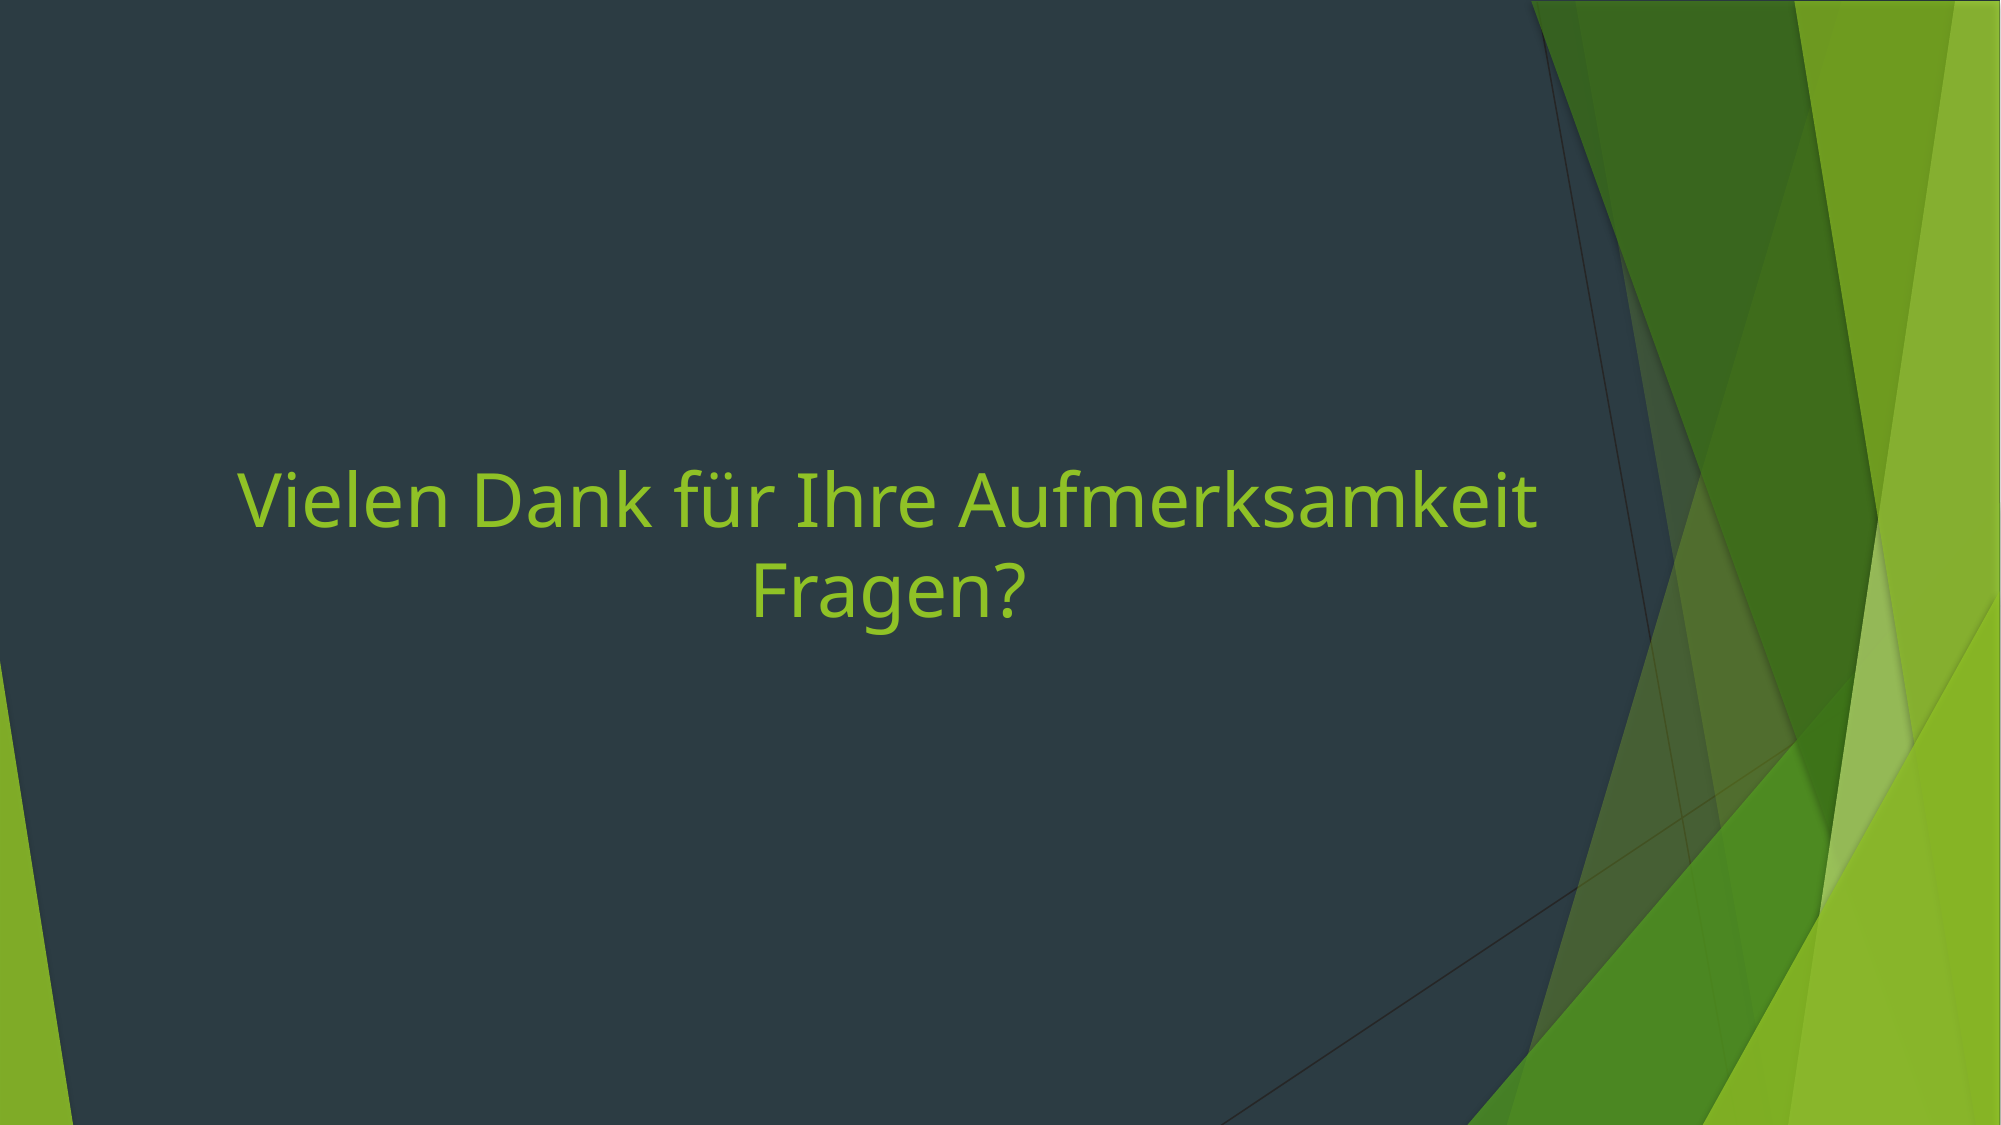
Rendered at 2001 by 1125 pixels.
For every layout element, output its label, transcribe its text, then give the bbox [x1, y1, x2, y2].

title Vielen Dank für Ihre Aufmerksamkeit Fragen? [182, 433, 1594, 651]
